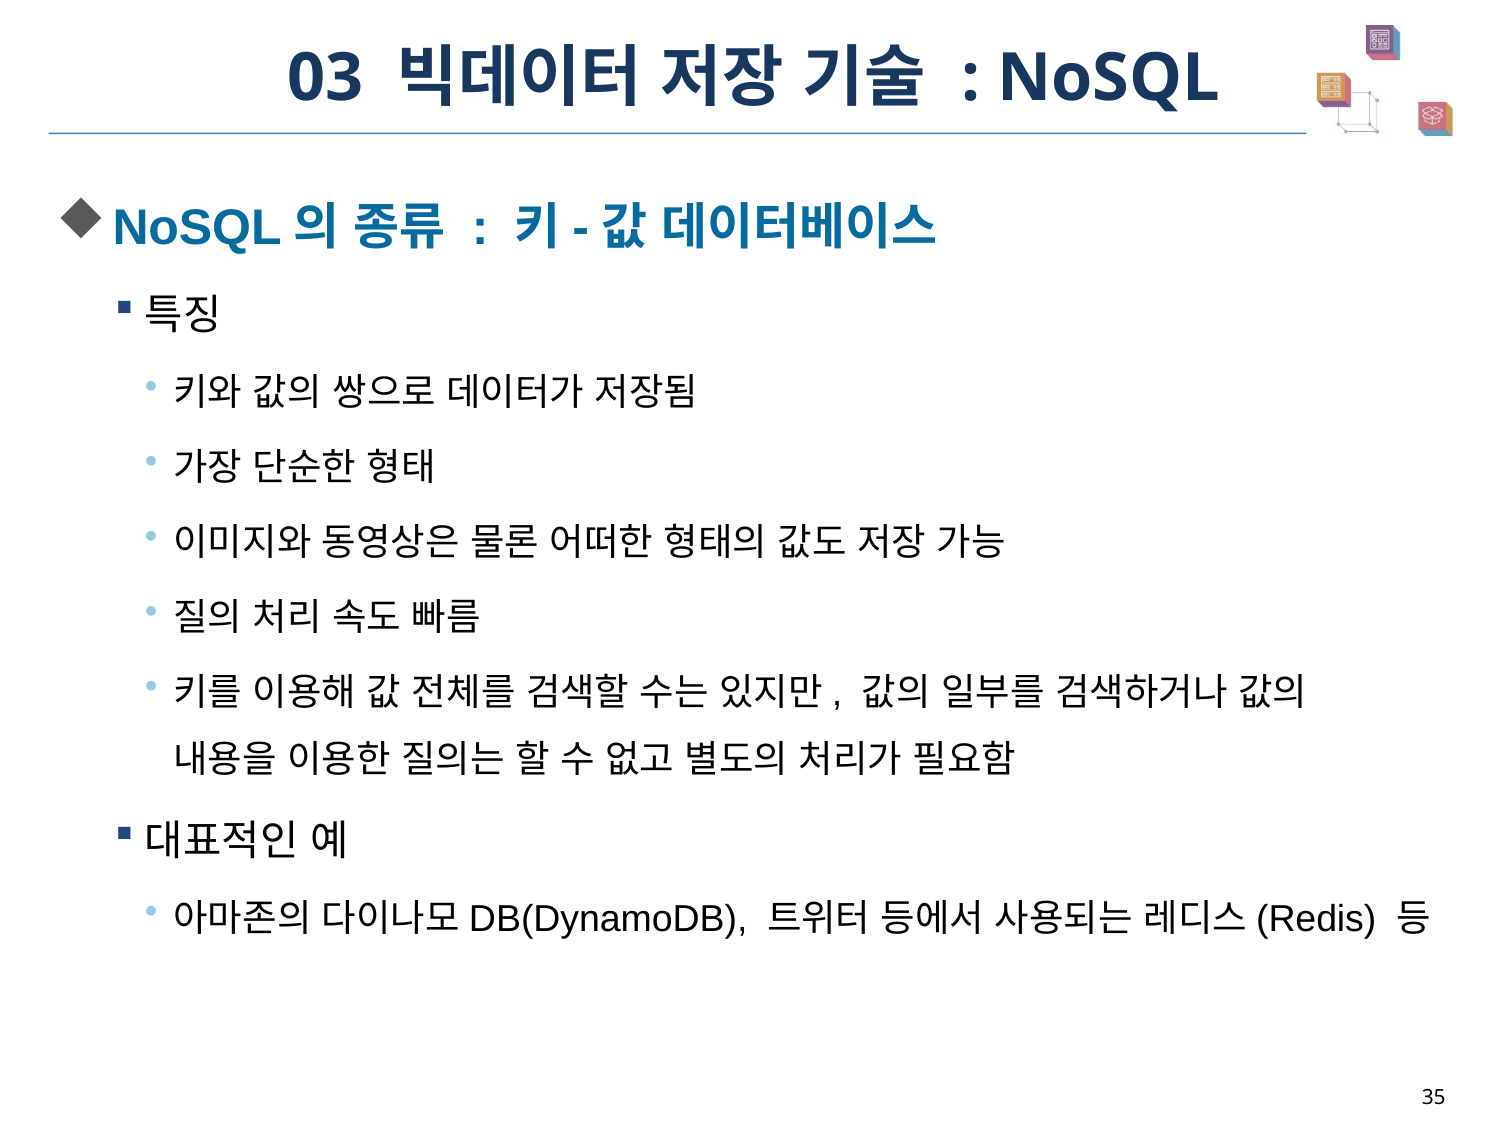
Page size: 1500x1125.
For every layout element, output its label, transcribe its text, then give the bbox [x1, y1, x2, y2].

list NoSQL의 종류 : 키-값 데이터베이스 특징 키와 값의 쌍으로 데이터가 저장됨 가장 단순한 형태 이미지와 동영상은 물론 어떠한 형태의 값도 저장 가능 질의 처리 속도 빠름 키를 이용해 값 전체를 검색할 수는 있지만, 값의 일부를 검색하거나 값의 내용을 이용한 질의는 할 수 없고 별도의 처리가 필요함 대표적인 예 아마존의 다이나모DB(DynamoDB), 트위터 등에서 사용되는 레디스(Redis) 등 [41, 187, 1493, 1097]
picture [1316, 123, 1453, 138]
title 03 빅데이터 저장 기술 : NoSQL [48, 25, 1459, 123]
